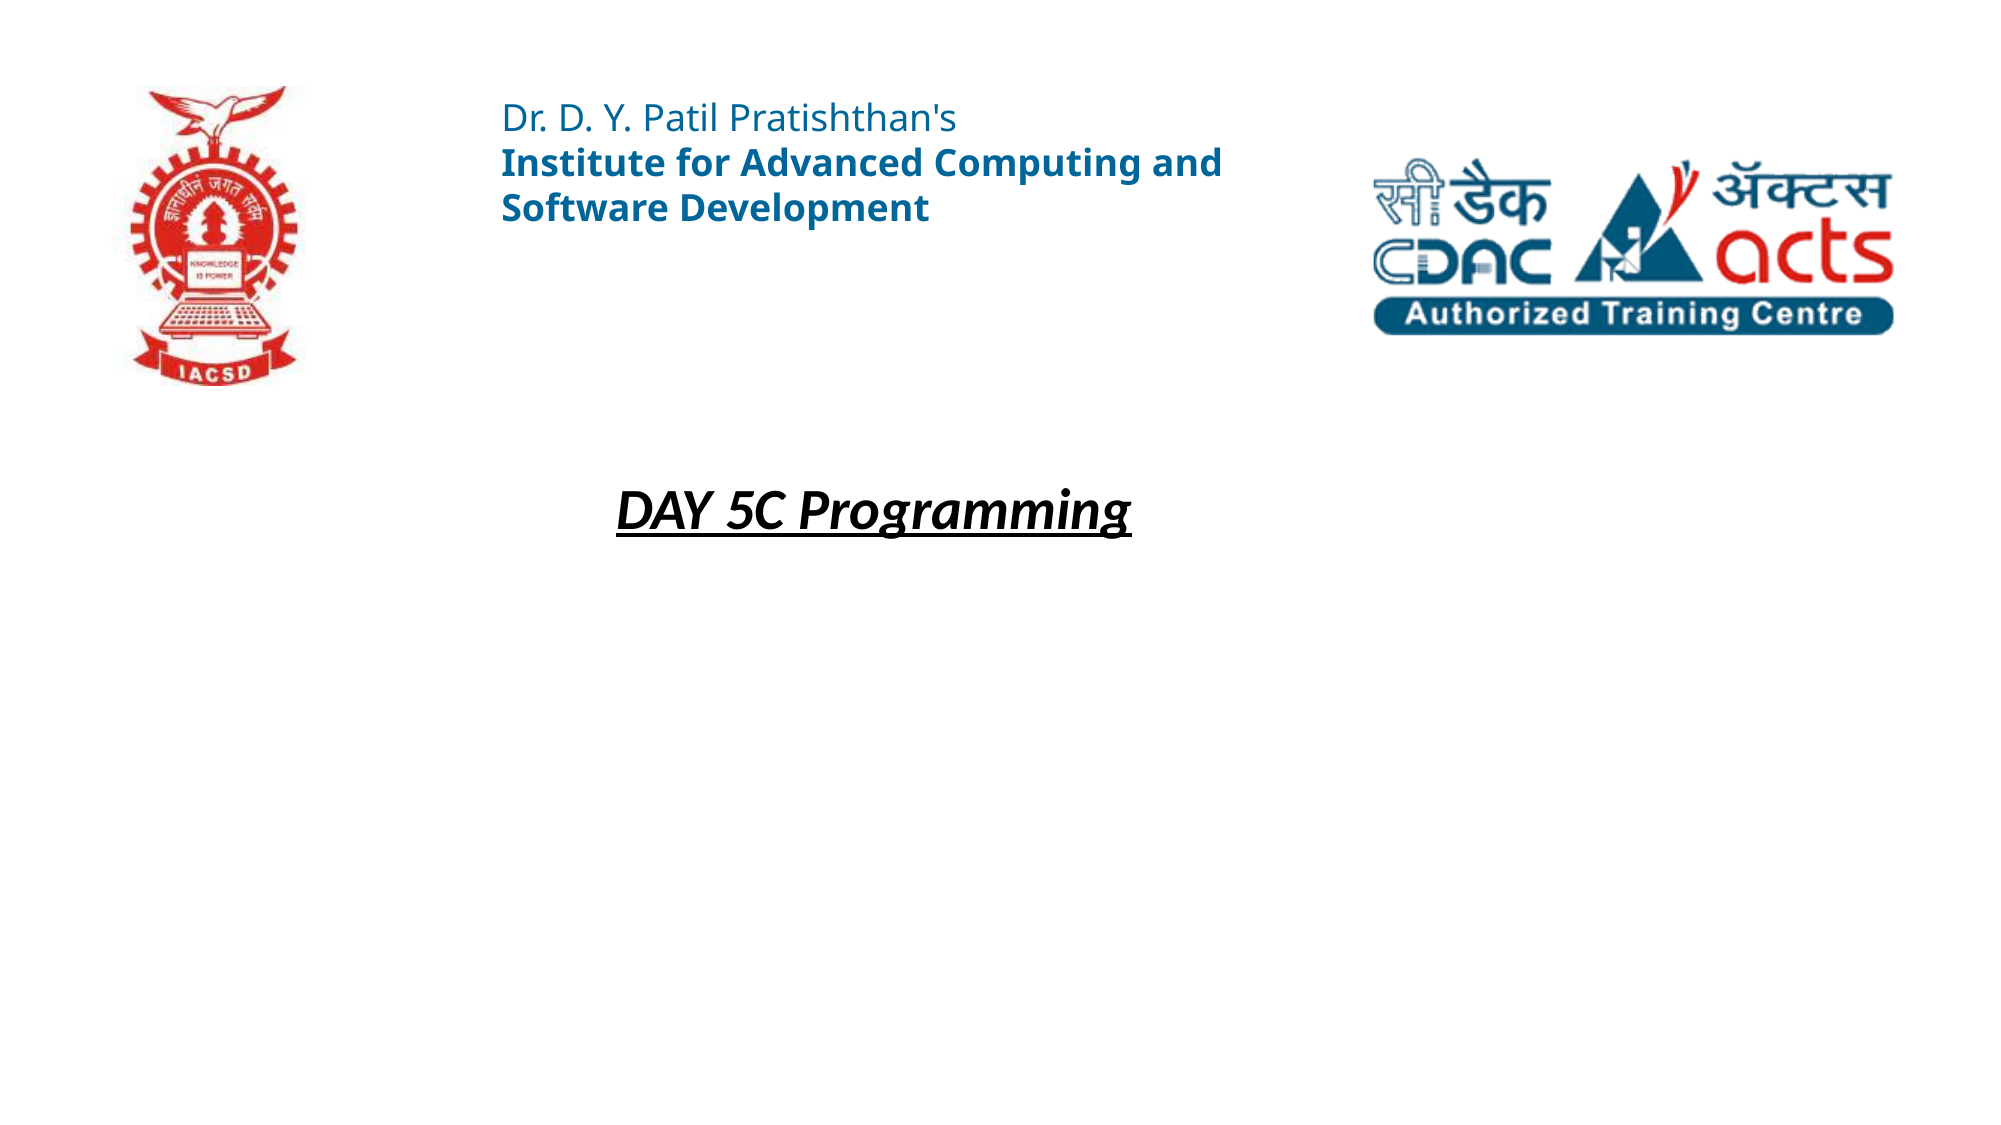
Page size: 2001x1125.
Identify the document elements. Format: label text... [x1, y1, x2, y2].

list DAY 5C Programming [137, 471, 1703, 1014]
text_box Dr. D. Y. Patil Pratishthan's Institute for Advanced Computing and Software Development [486, 86, 1292, 282]
picture [65, 86, 365, 386]
picture [1353, 148, 1909, 361]
